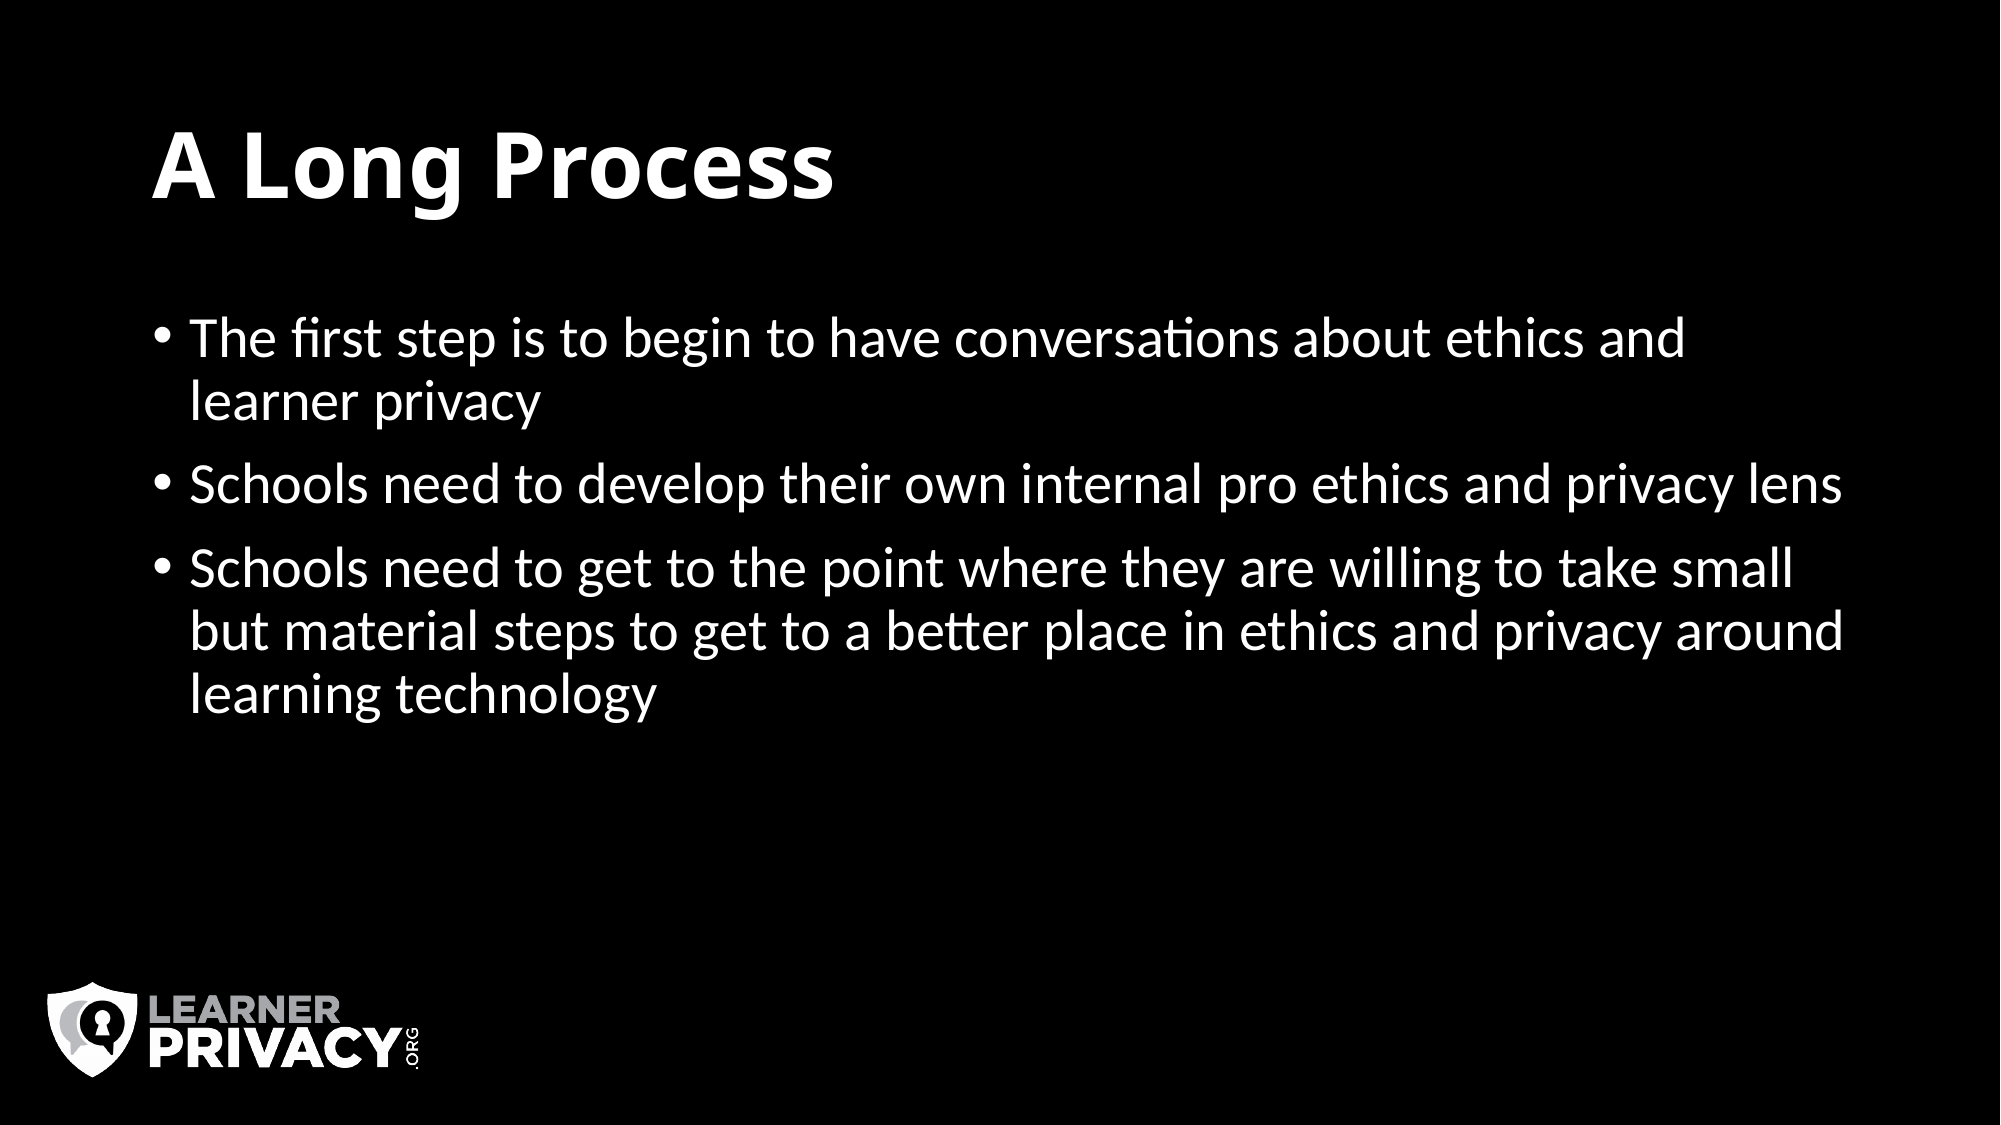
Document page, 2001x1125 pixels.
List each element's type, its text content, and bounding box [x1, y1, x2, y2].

title A Long Process [137, 59, 1863, 278]
list The first step is to begin to have conversations about ethics and learner privacy Schools need to develop their own internal pro ethics and privacy lens Schools need to get to the point where they are willing to take small but material steps to get to a better place in ethics and privacy around learning technology [137, 299, 1863, 890]
picture [43, 977, 423, 1084]
